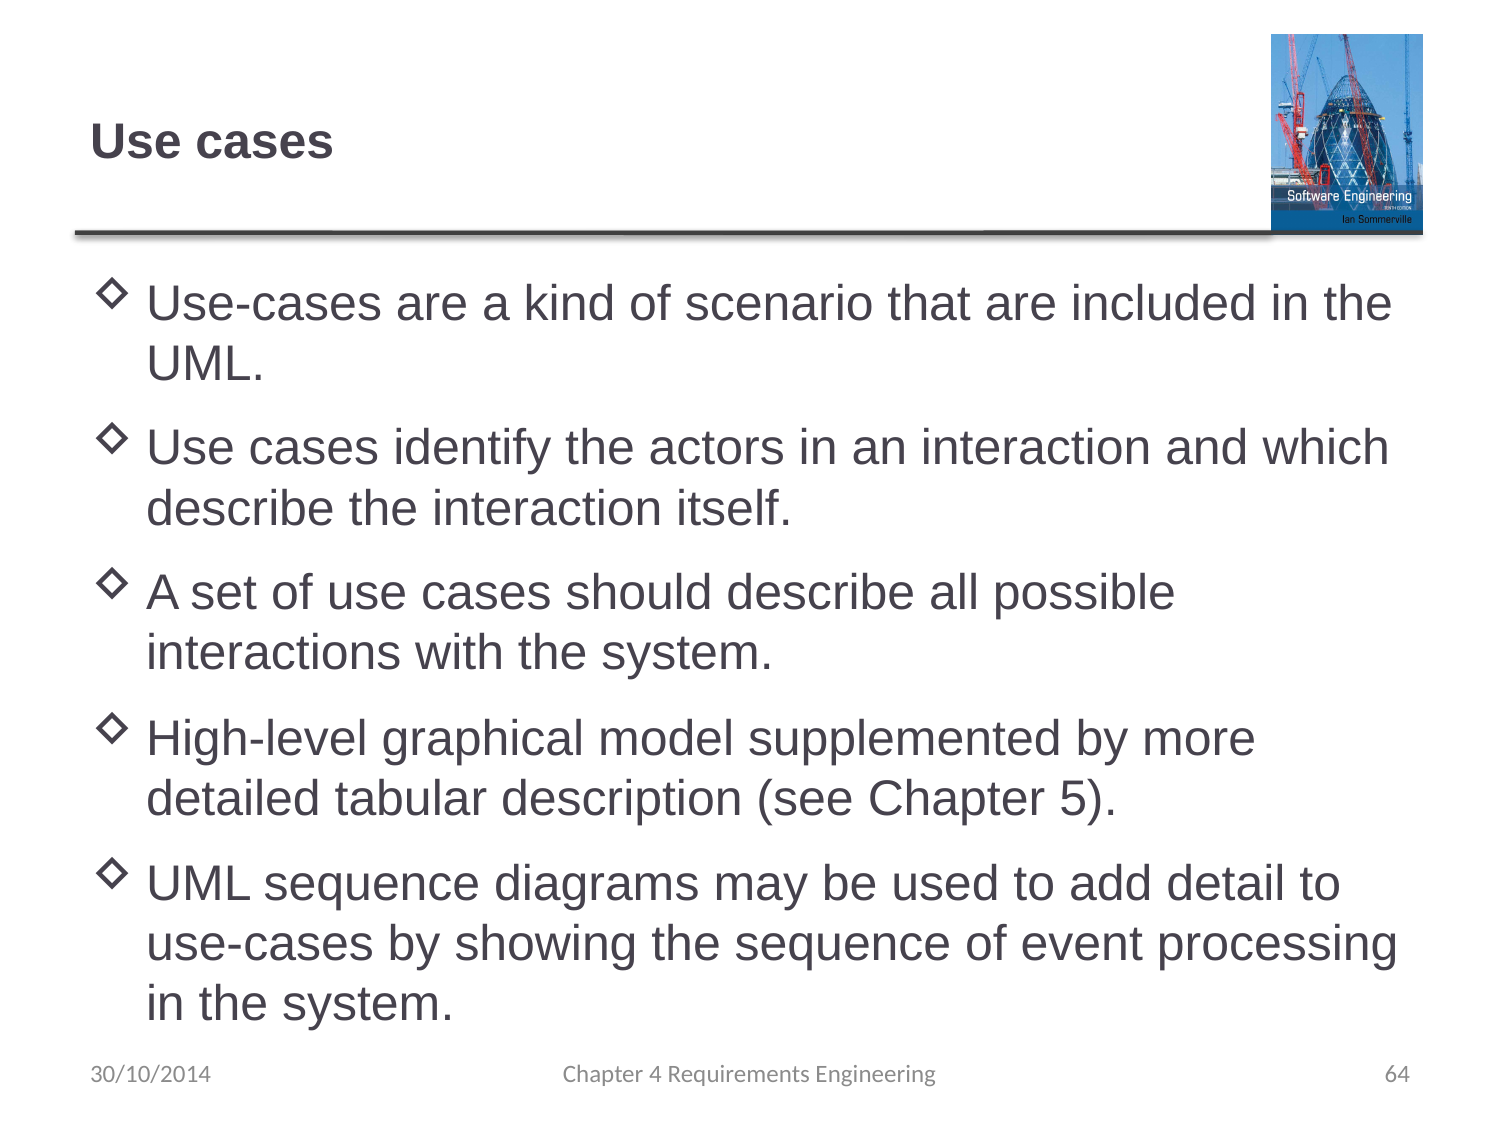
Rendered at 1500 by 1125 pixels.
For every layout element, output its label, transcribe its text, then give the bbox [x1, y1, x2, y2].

footer Chapter 4 Requirements Engineering [512, 1042, 988, 1103]
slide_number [75, 1042, 425, 1103]
slide_number 64 [1074, 1042, 1425, 1103]
picture [1271, 34, 1423, 230]
title Use cases [74, 44, 1272, 233]
list Use-cases are a kind of scenario that are included in the UML. Use cases identify the actors in an interaction and which describe the interaction itself. A set of use cases should describe all possible interactions with the system. High-level graphical model supplemented by more detailed tabular description (see Chapter 5). UML sequence diagrams may be used to add detail to use-cases by showing the sequence of event processing in the system. [75, 262, 1425, 1005]
